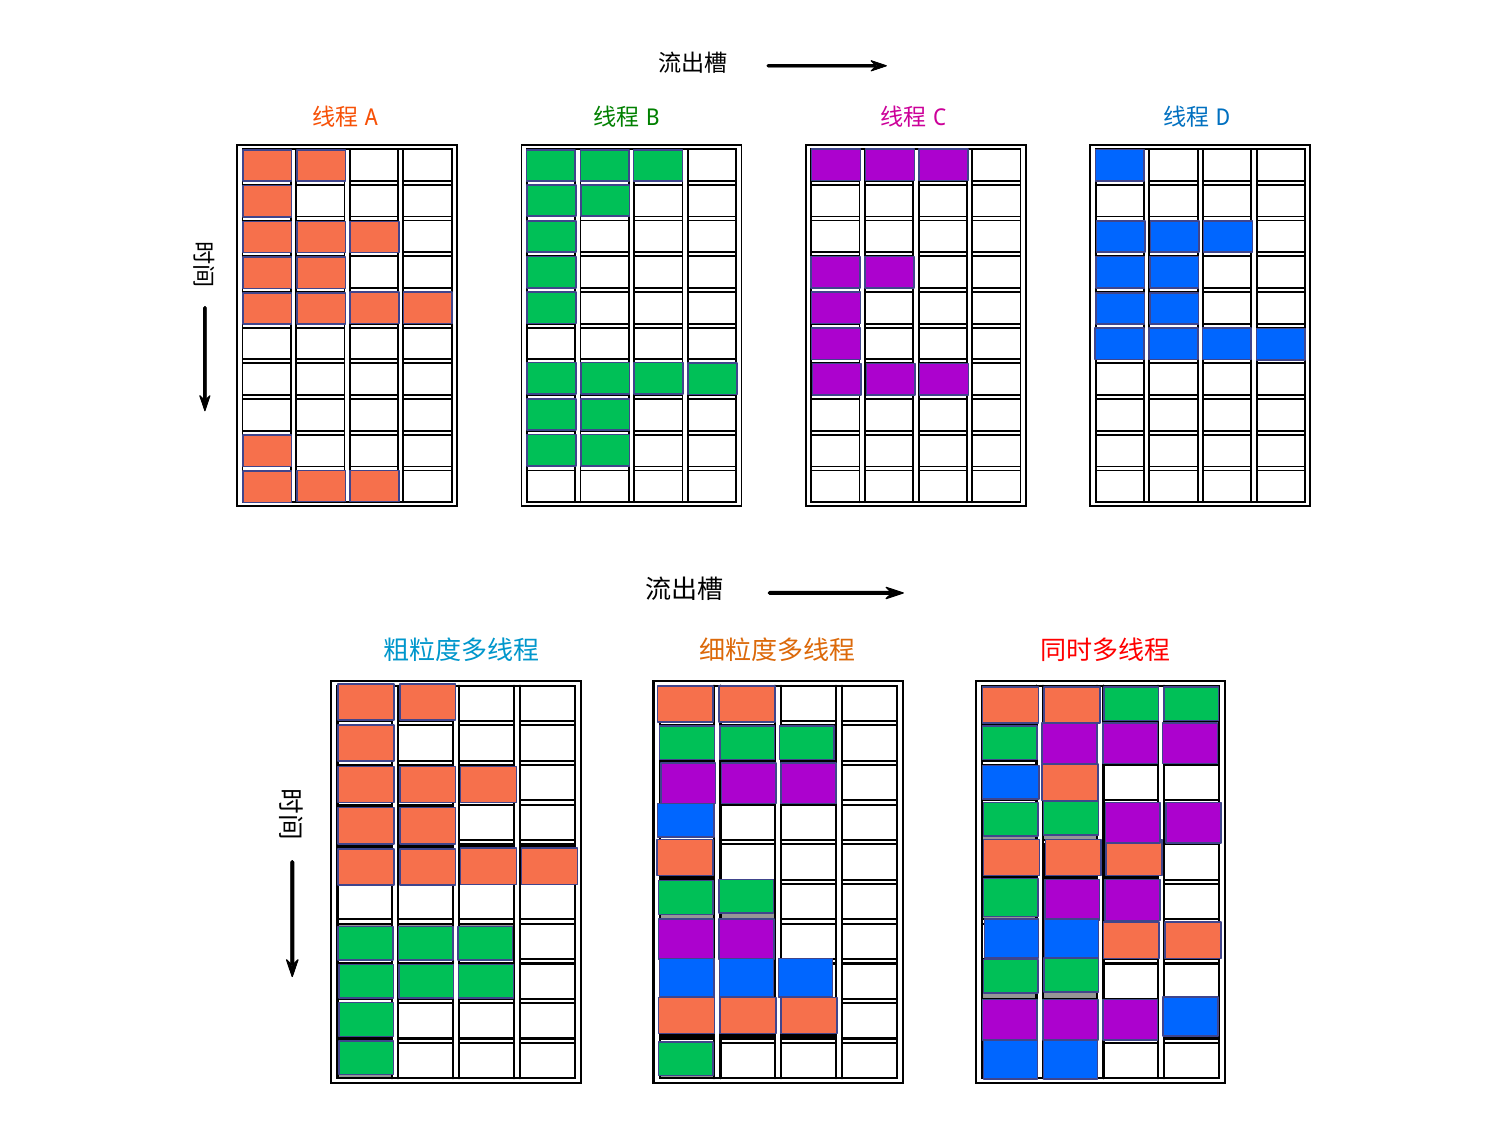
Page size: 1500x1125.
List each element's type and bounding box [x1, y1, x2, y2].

text_box [268, 571, 1235, 1103]
text_box [155, 46, 1361, 524]
